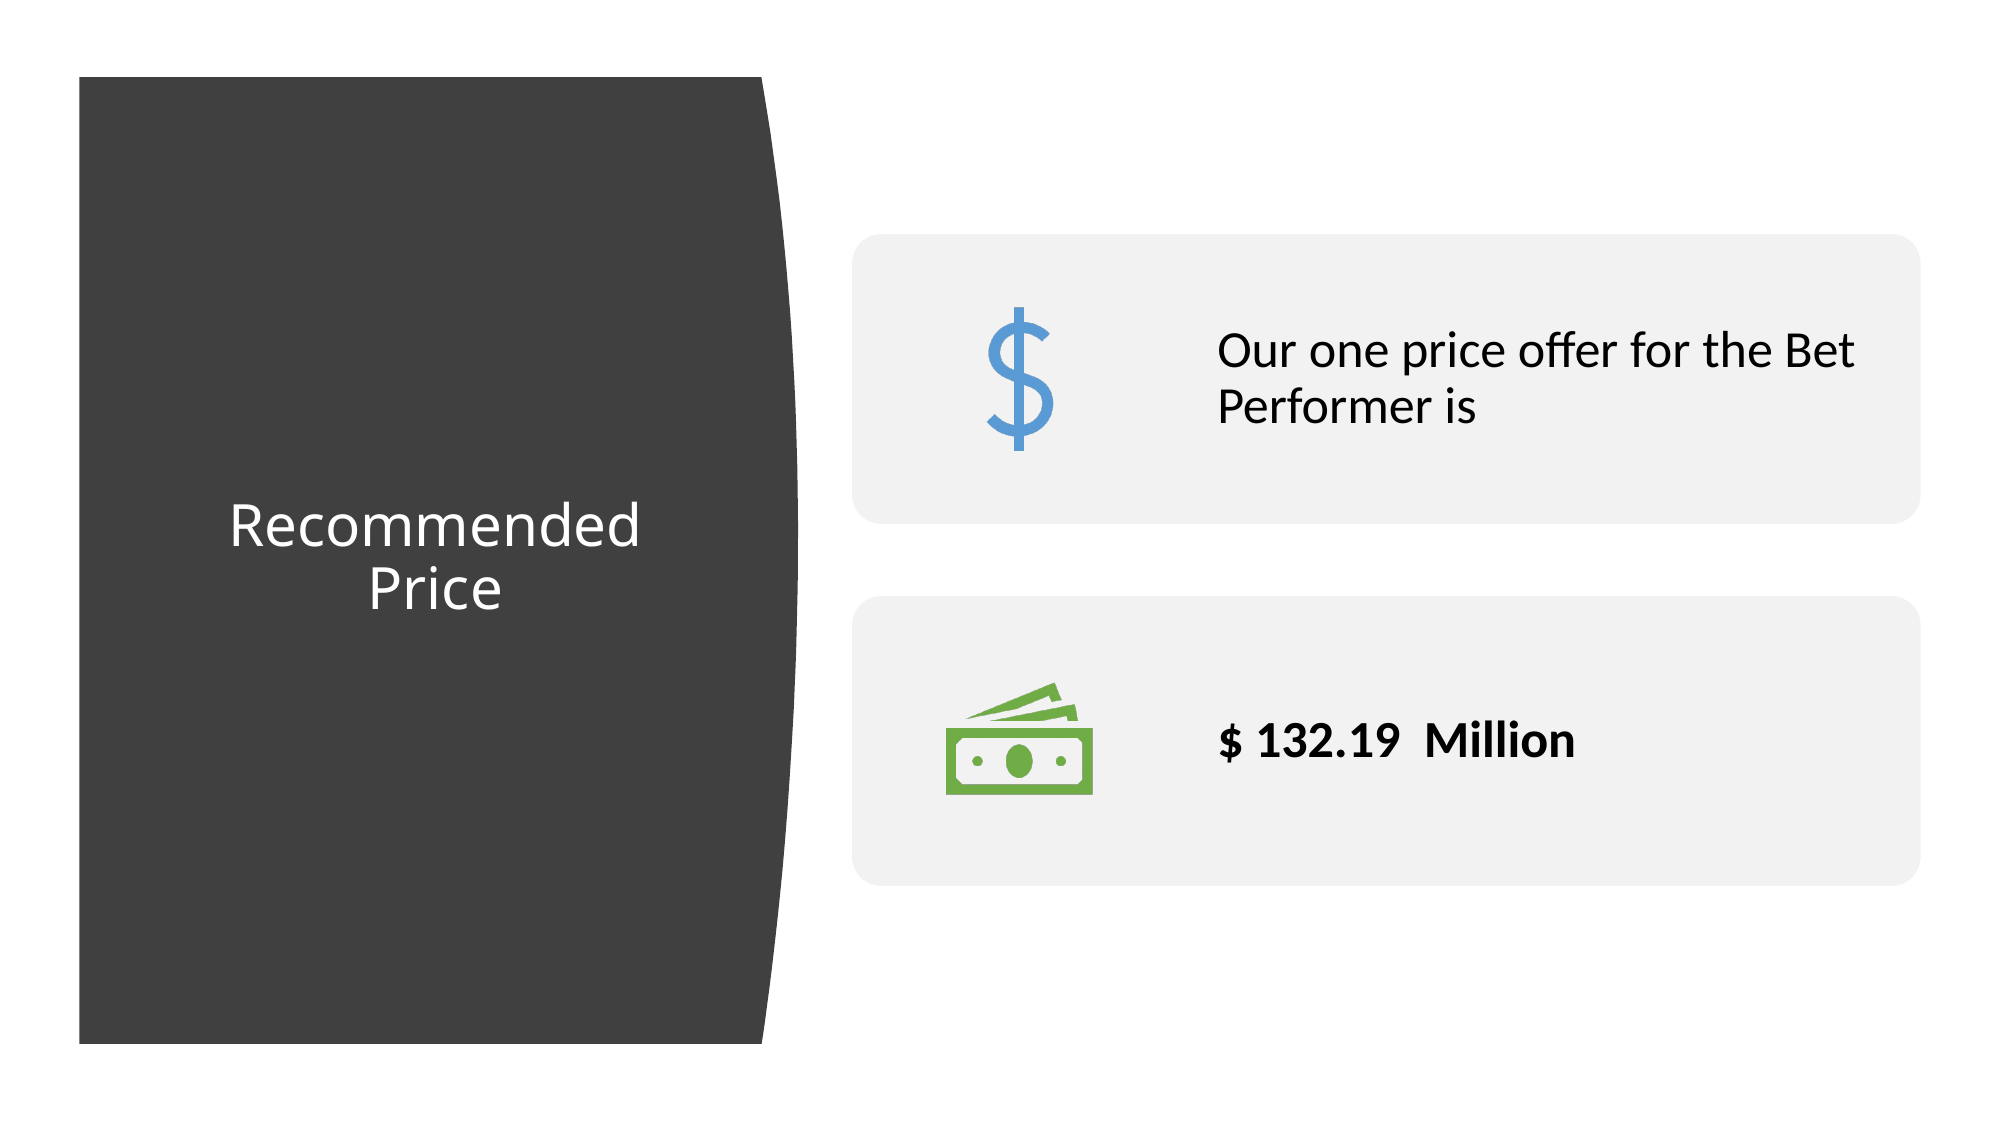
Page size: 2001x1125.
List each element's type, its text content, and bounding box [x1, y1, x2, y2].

text_box [78, 76, 800, 1045]
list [852, 77, 1921, 1043]
title Recommended Price [141, 166, 729, 953]
